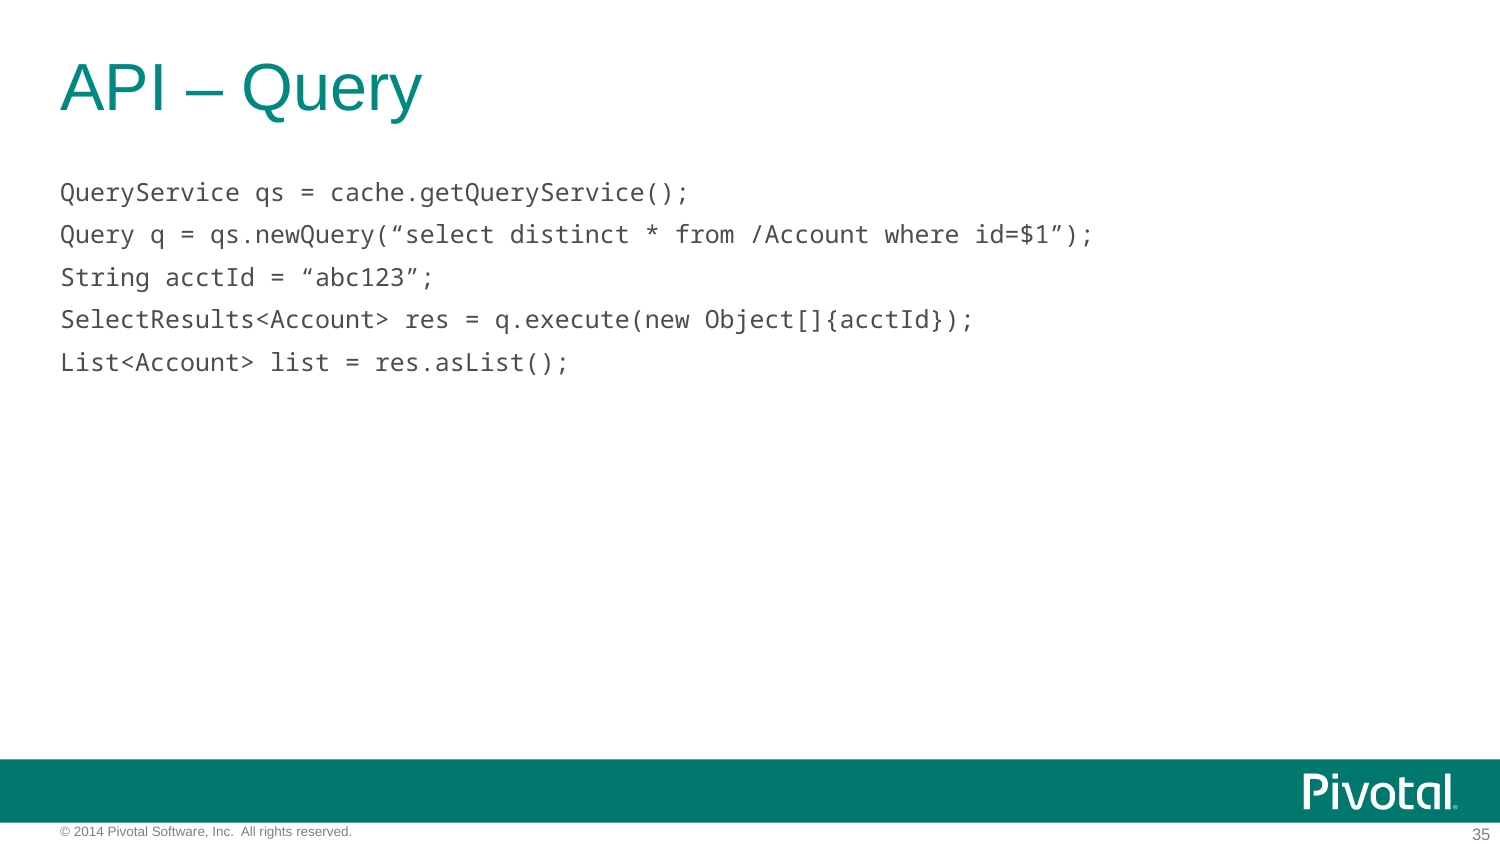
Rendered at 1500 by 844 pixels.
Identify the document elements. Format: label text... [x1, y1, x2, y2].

picture [1290, 768, 1463, 815]
title API – Query [60, 53, 1440, 129]
list QueryService qs = cache.getQueryService(); Query q = qs.newQuery(“select distinct * from /Account where id=$1”); String acctId = “abc123”; SelectResults<Account> res = q.execute(new Object[]{acctId}); List<Account> list = res.asList(); [60, 176, 1440, 732]
